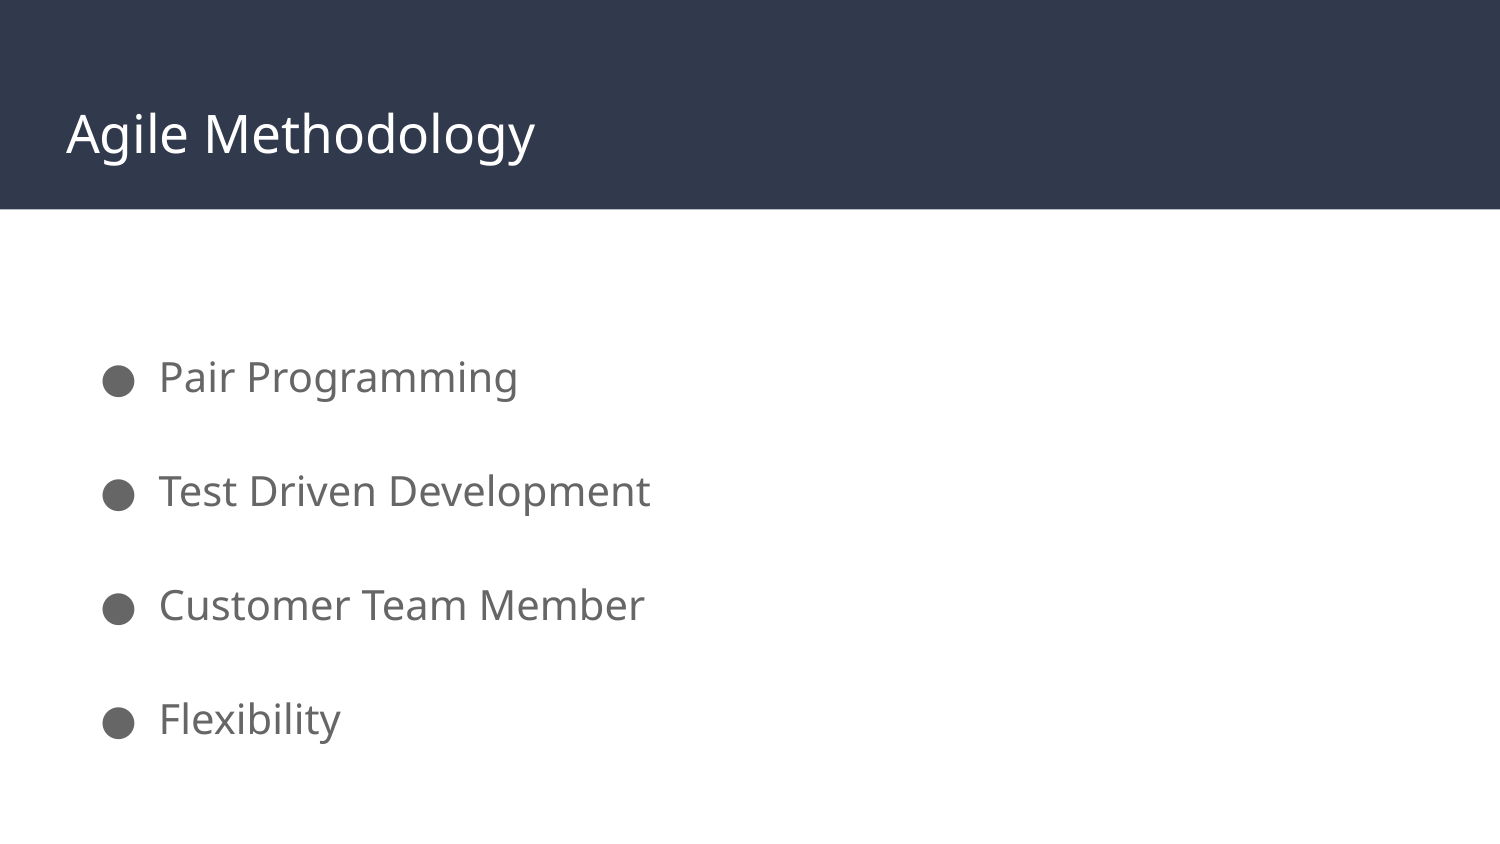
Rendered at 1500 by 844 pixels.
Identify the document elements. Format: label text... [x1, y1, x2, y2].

title Agile Methodology [51, 82, 1449, 185]
list Pair Programming Test Driven Development Customer Team Member Flexibility [68, 275, 1388, 844]
